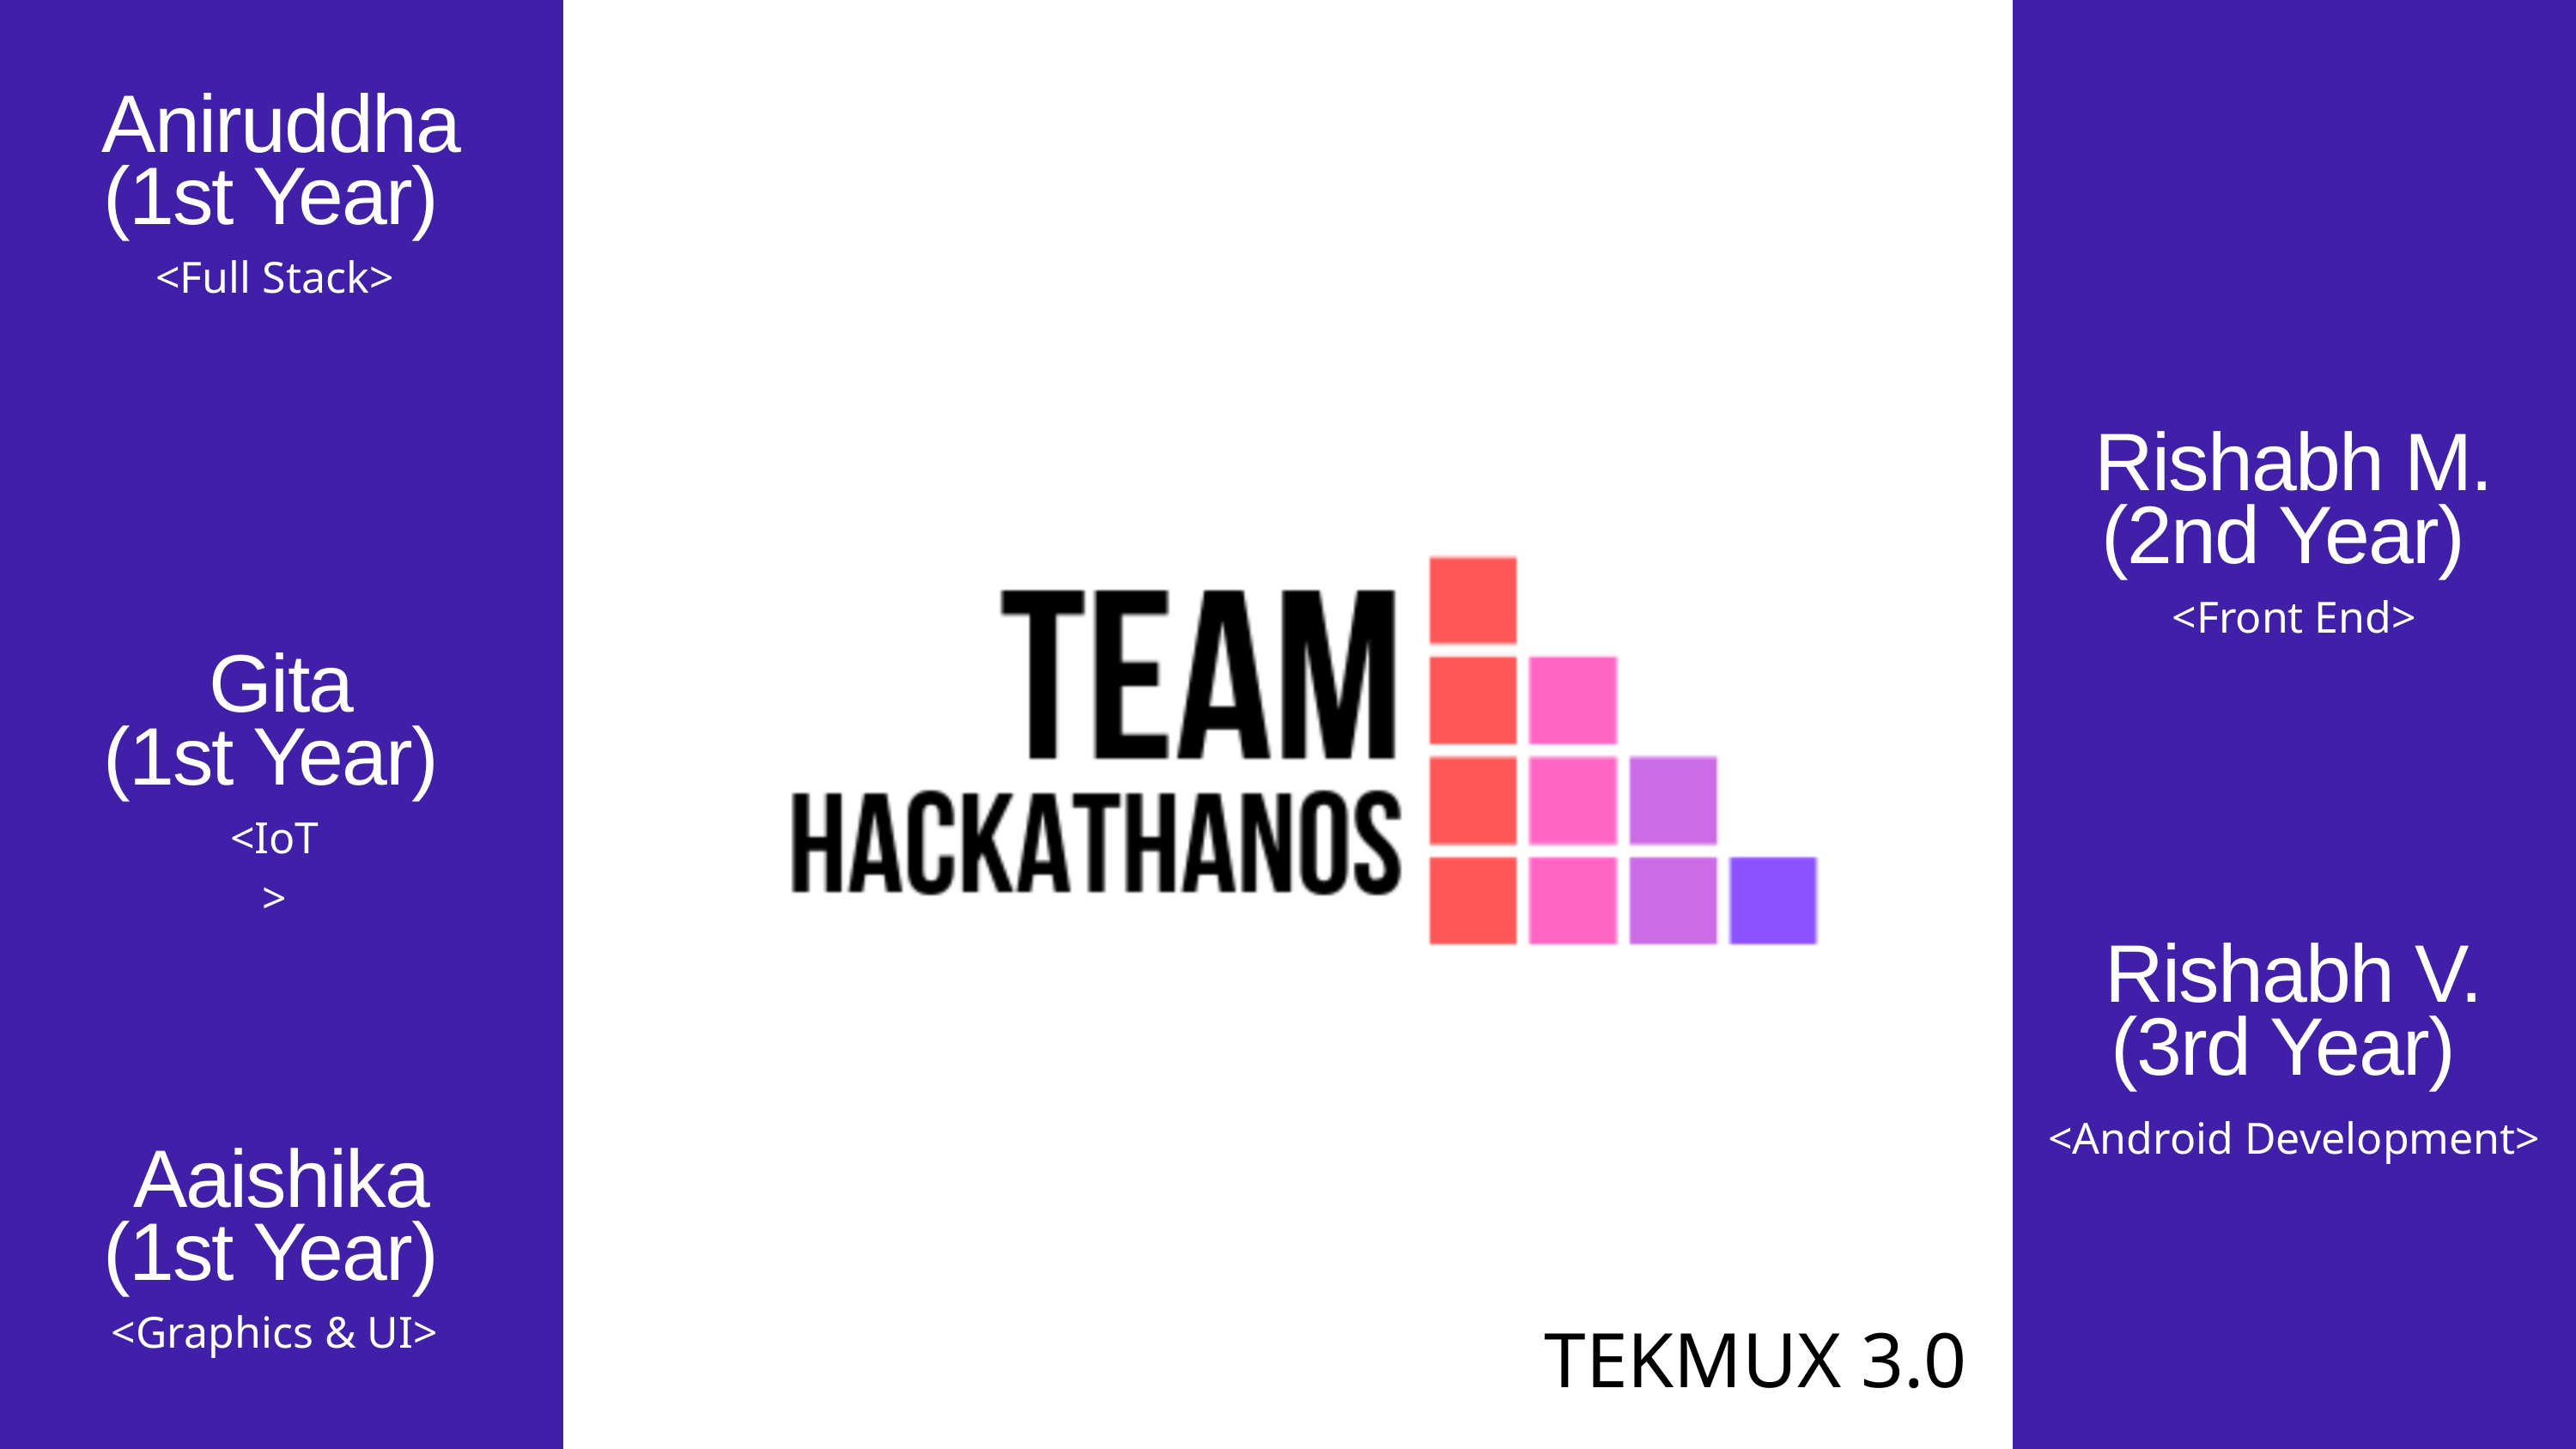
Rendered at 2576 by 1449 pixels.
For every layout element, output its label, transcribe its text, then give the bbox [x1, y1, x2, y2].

text_box <Full Stack> [144, 241, 405, 302]
text_box <IoT> [219, 802, 331, 923]
text_box Aniruddha (1st Year) [0, 95, 558, 241]
picture [563, 0, 2013, 1449]
text_box Aaishika (1st Year) [0, 1150, 558, 1297]
text_box Gita (1st Year) [0, 656, 558, 802]
text_box Rishabh V. (3rd Year) [2016, 946, 2576, 1092]
text_box <Android Development> [2016, 1102, 2576, 1163]
text_box <Graphics & UI> [29, 1296, 520, 1357]
text_box Rishabh M. (2nd Year) [2016, 433, 2576, 580]
text_box <Front End> [2166, 581, 2423, 642]
